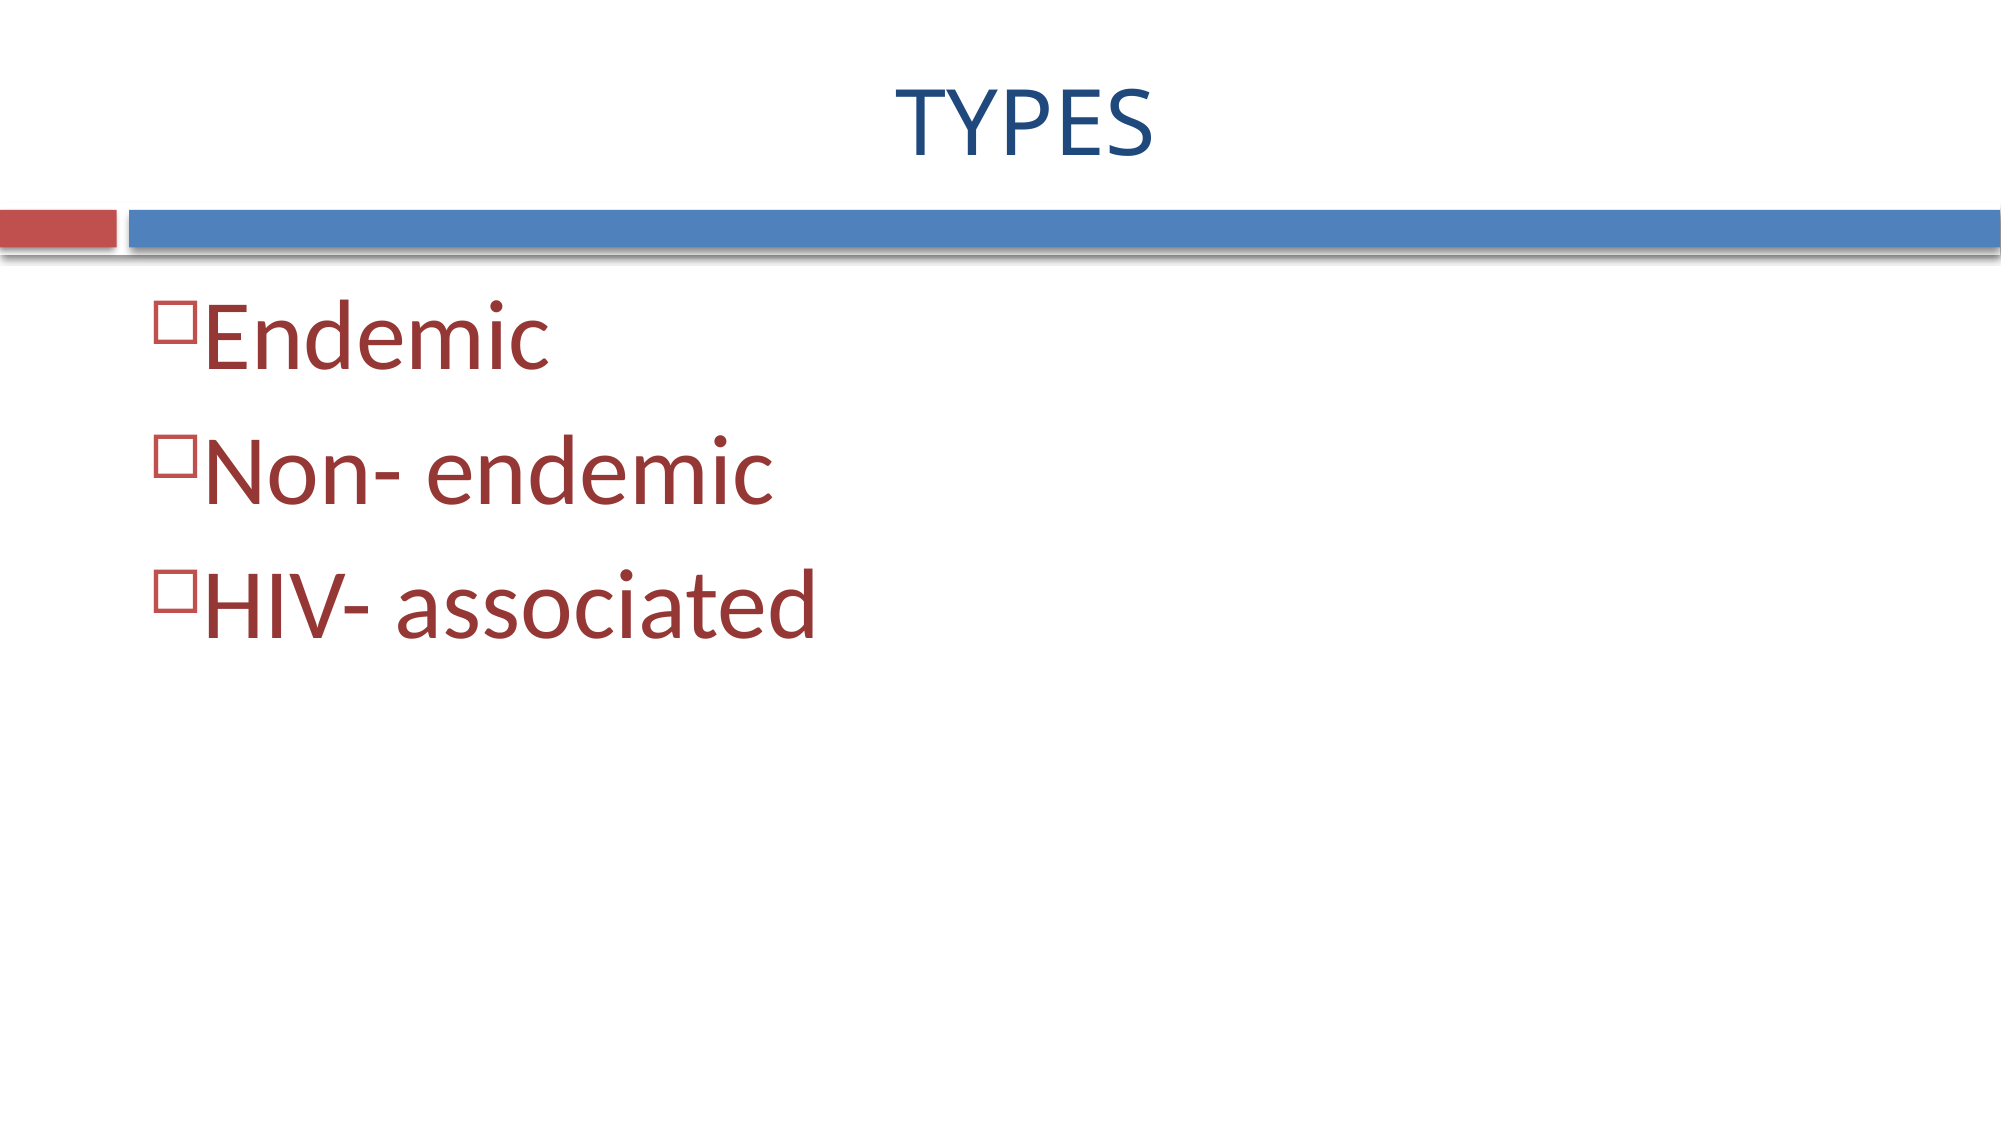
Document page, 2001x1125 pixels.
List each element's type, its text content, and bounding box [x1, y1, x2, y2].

title TYPES [133, 37, 1918, 201]
list Endemic Non- endemic HIV- associated [133, 262, 1918, 1001]
